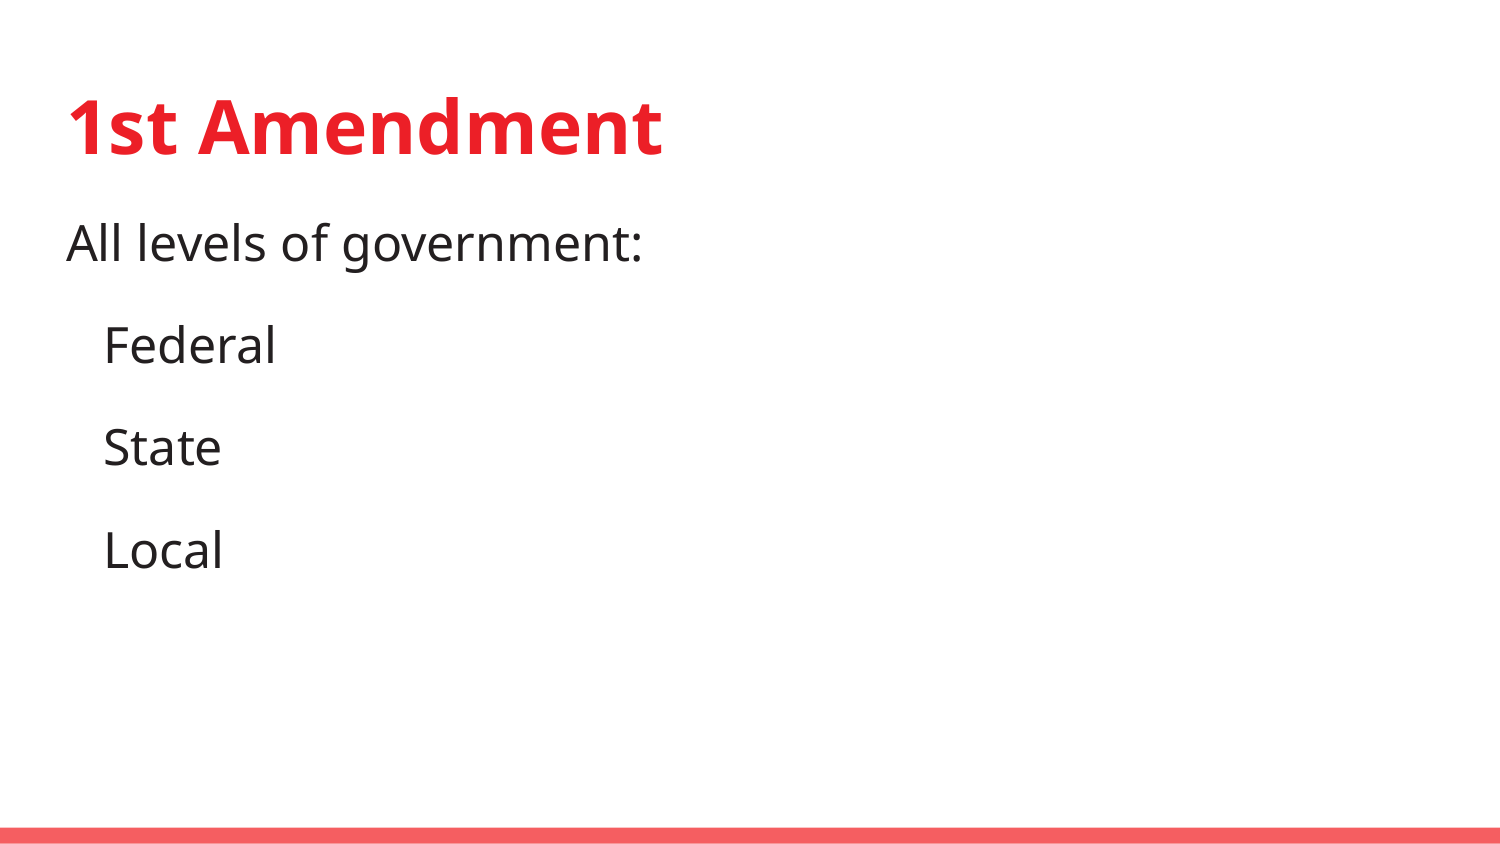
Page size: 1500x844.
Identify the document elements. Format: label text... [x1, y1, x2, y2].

title 1st Amendment [51, 64, 1449, 167]
list All levels of government: Federal State Local [51, 187, 1449, 748]
